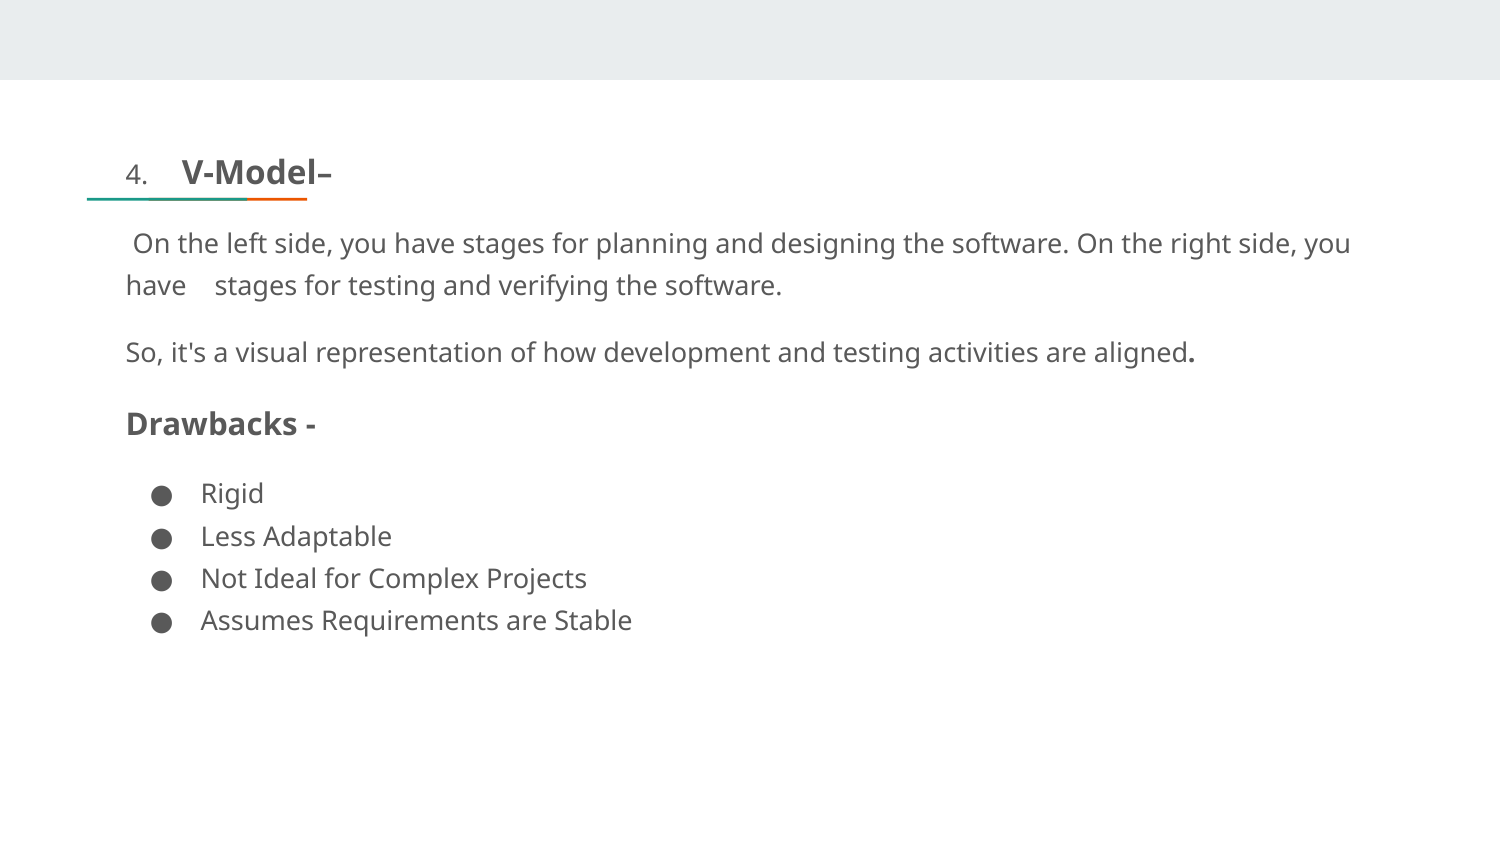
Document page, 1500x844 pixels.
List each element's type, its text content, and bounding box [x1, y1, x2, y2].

list 4. V-Model– On the left side, you have stages for planning and designing the software. On the right side, you have stages for testing and verifying the software. So, it's a visual representation of how development and testing activities are aligned. Drawbacks - Rigid Less Adaptable Not Ideal for Complex Projects Assumes Requirements are Stable [110, 126, 1372, 770]
